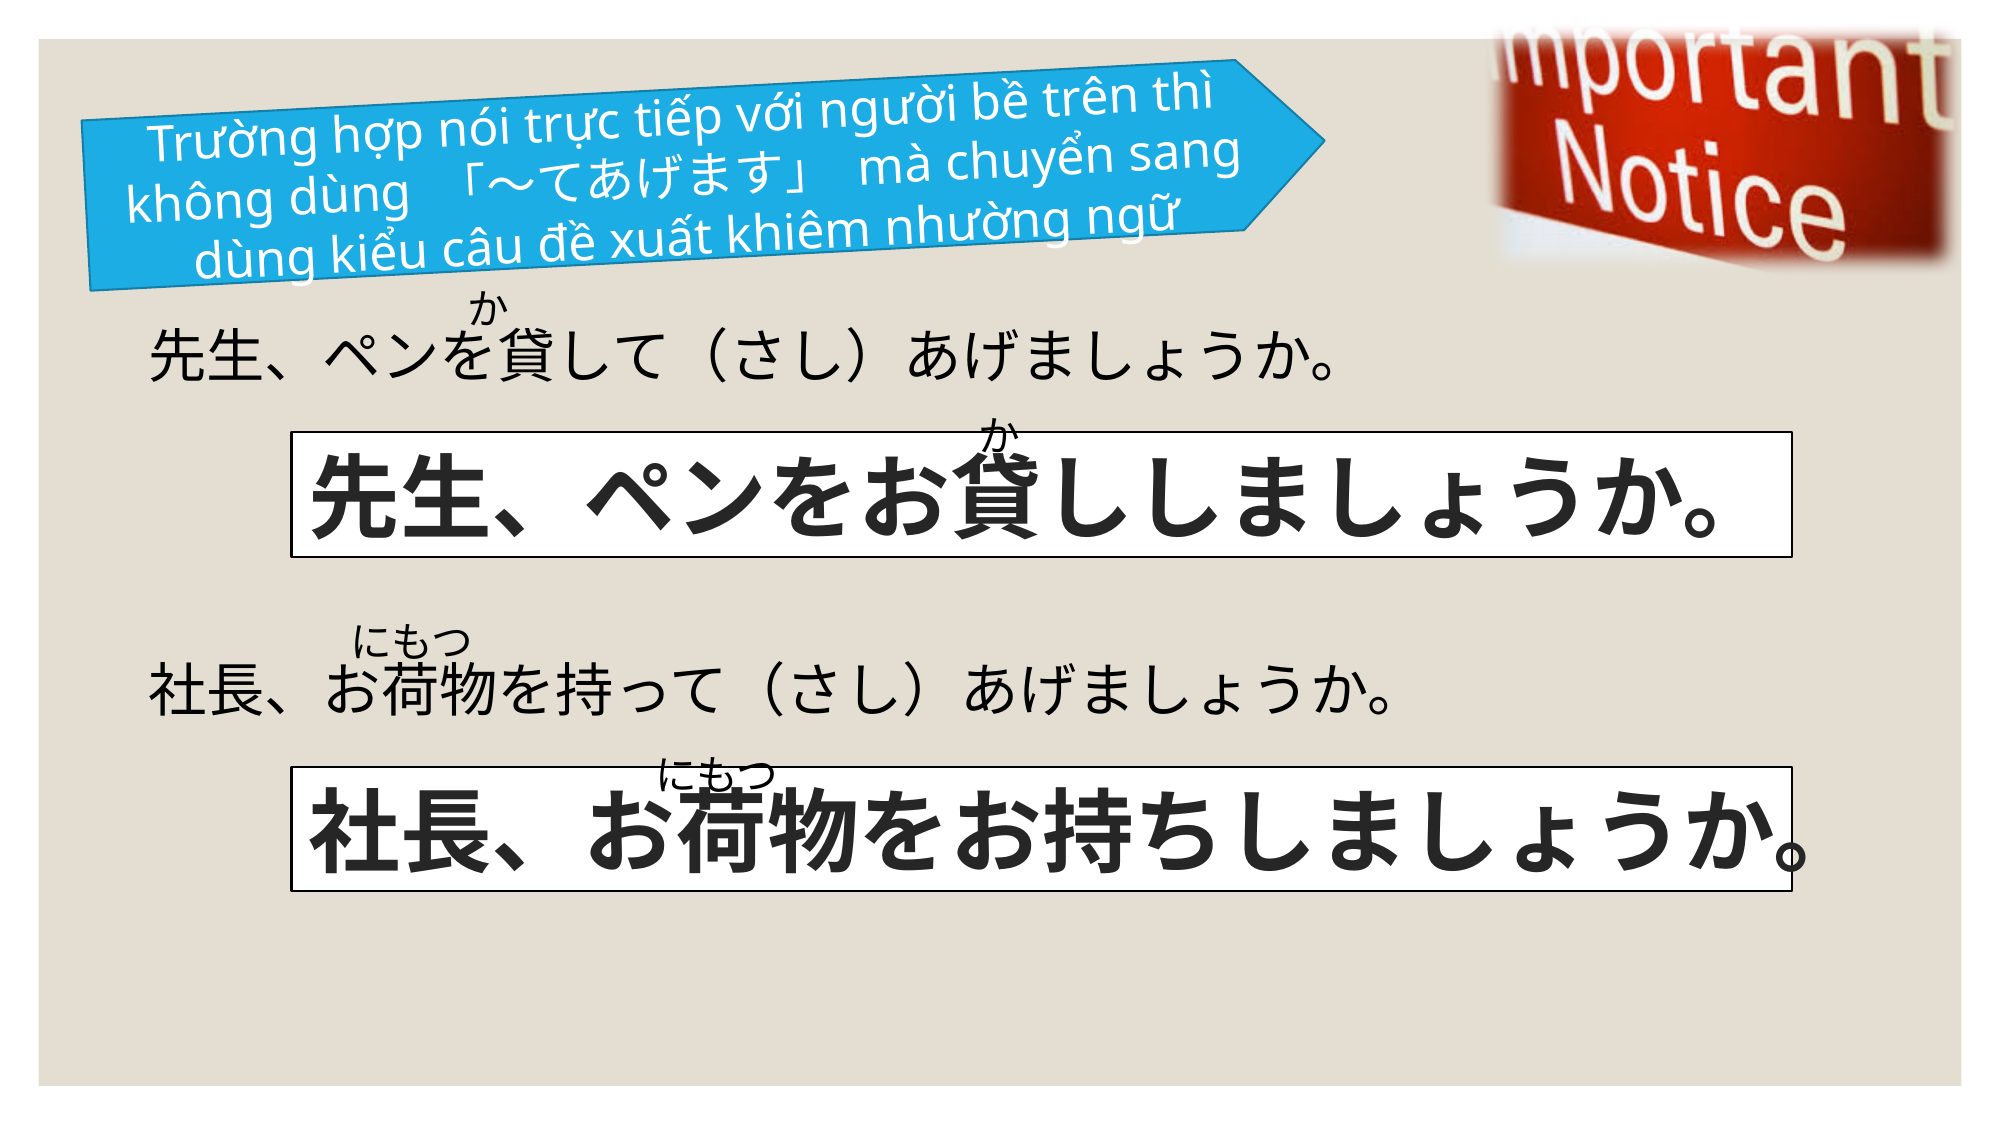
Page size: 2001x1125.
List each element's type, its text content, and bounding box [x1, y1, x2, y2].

text_box 社長、お荷物をお持ちしましょうか。 [290, 766, 1793, 892]
picture [1484, 23, 1963, 277]
text_box 先生、ペンをお貸ししましょうか。 [290, 431, 1793, 558]
text_box か [963, 402, 1163, 468]
text_box 社長、お荷物を持って（さし）あげましょうか。 [133, 645, 1500, 731]
text_box か [453, 275, 653, 340]
text_box にもつ [335, 608, 534, 674]
text_box Trường hợp nói trực tiếp với người bề trên thì không dùng 「～てあげます」 mà chuyển sang dùng kiểu câu đề xuất khiêm nhường ngữ [80, 59, 1326, 292]
text_box にもつ [640, 741, 840, 807]
text_box 先生、ペンを貸して（さし）あげましょうか。 [133, 311, 1500, 396]
